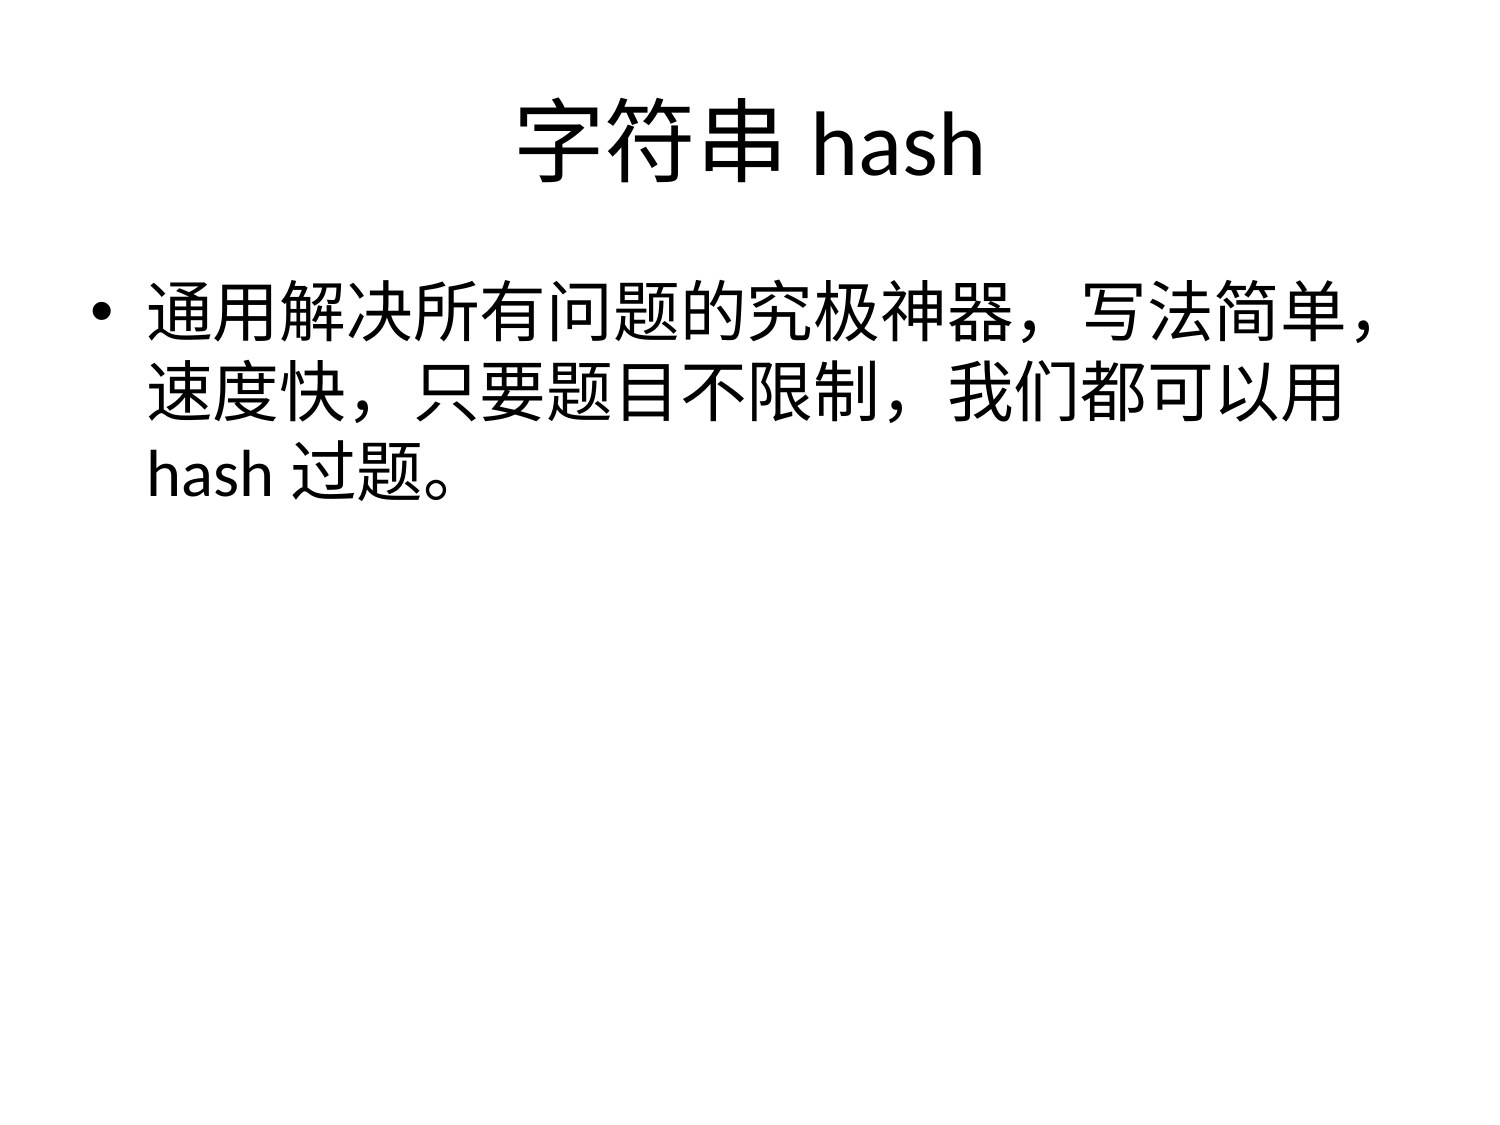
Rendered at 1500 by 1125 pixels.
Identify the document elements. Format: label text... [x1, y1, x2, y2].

title 字符串hash [75, 45, 1425, 233]
list 通用解决所有问题的究极神器，写法简单，速度快，只要题目不限制，我们都可以用hash过题。 [75, 262, 1425, 1005]
